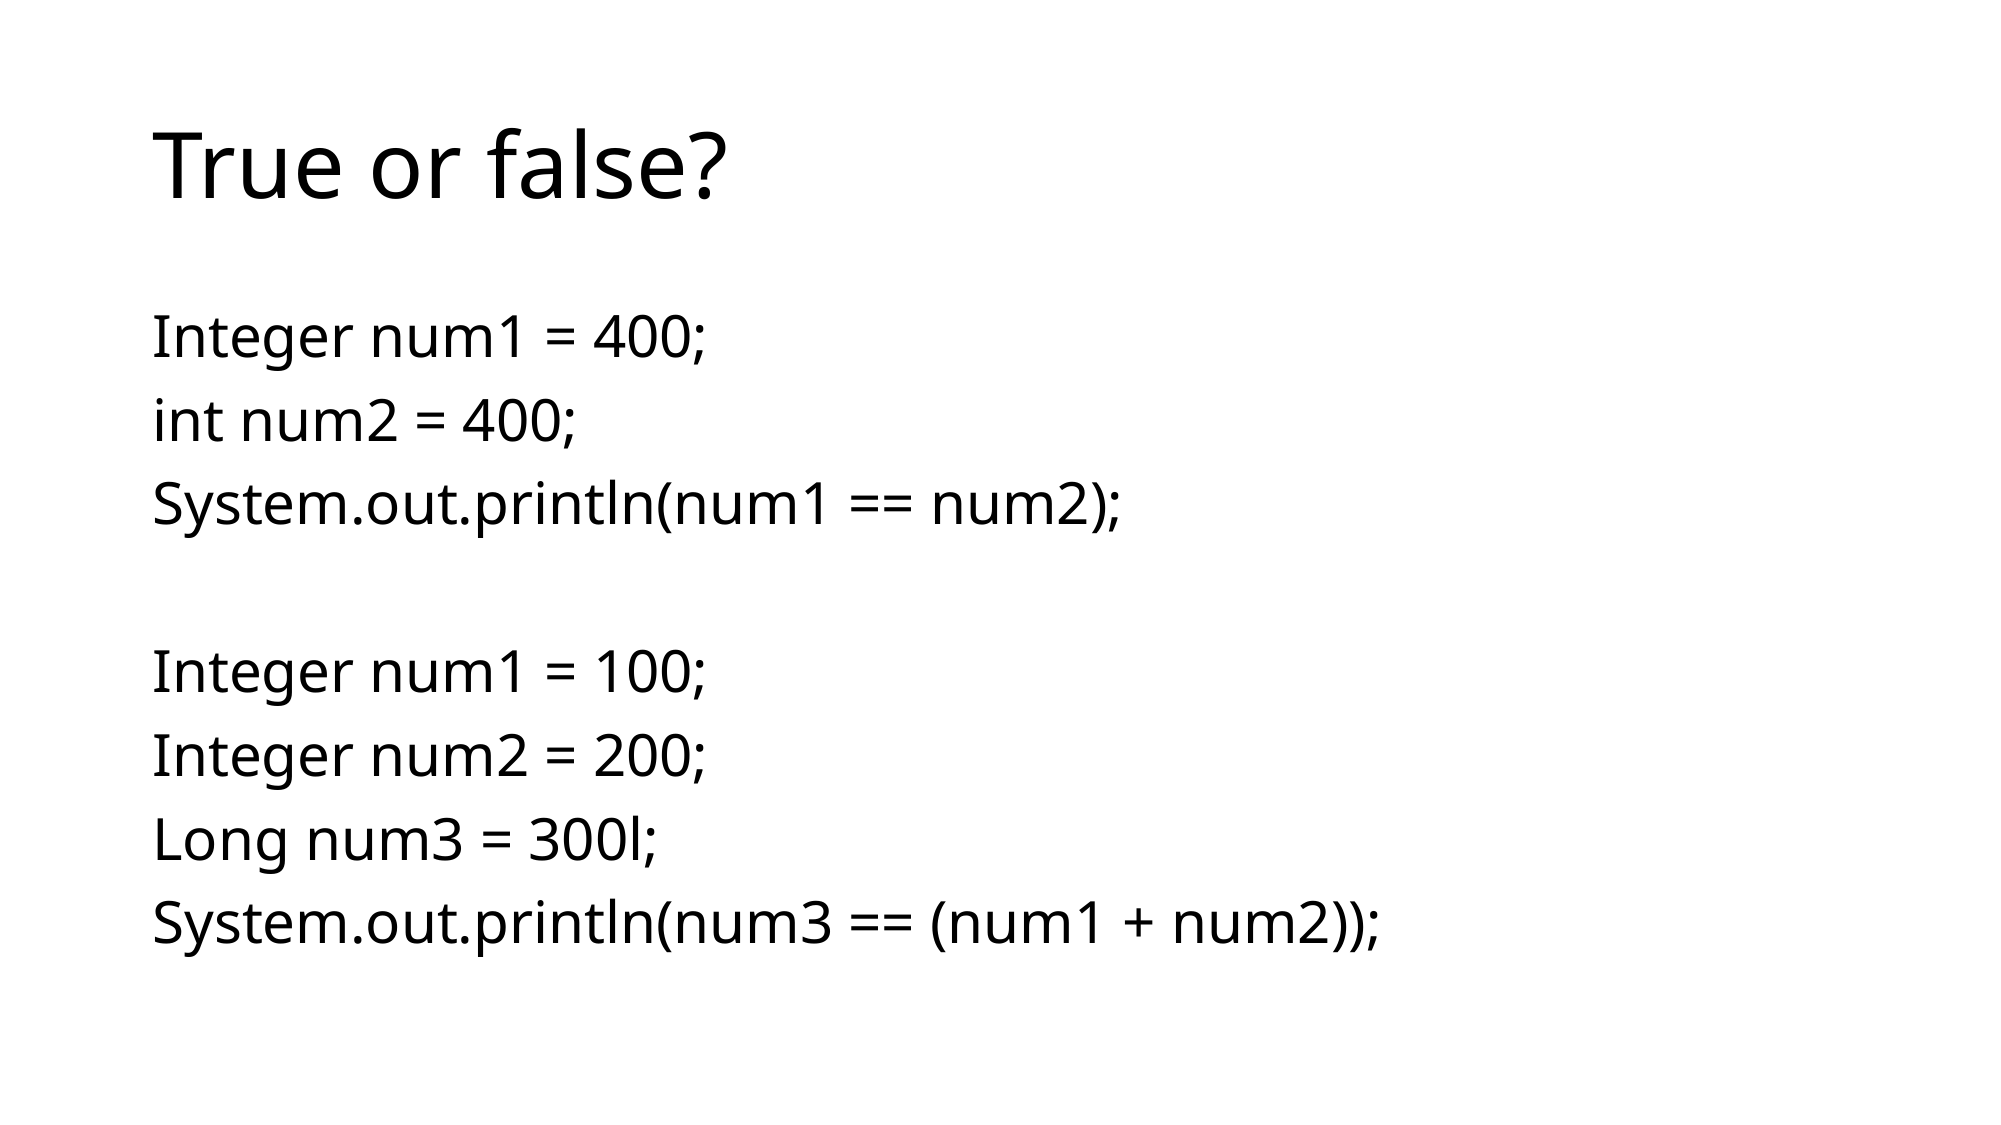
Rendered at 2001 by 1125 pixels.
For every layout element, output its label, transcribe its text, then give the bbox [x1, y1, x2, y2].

list Integer num1 = 400; int num2 = 400; System.out.println(num1 == num2); Integer num1 = 100; Integer num2 = 200; Long num3 = 300l; System.out.println(num3 == (num1 + num2)); [137, 299, 1863, 1014]
title True or false? [137, 59, 1863, 278]
